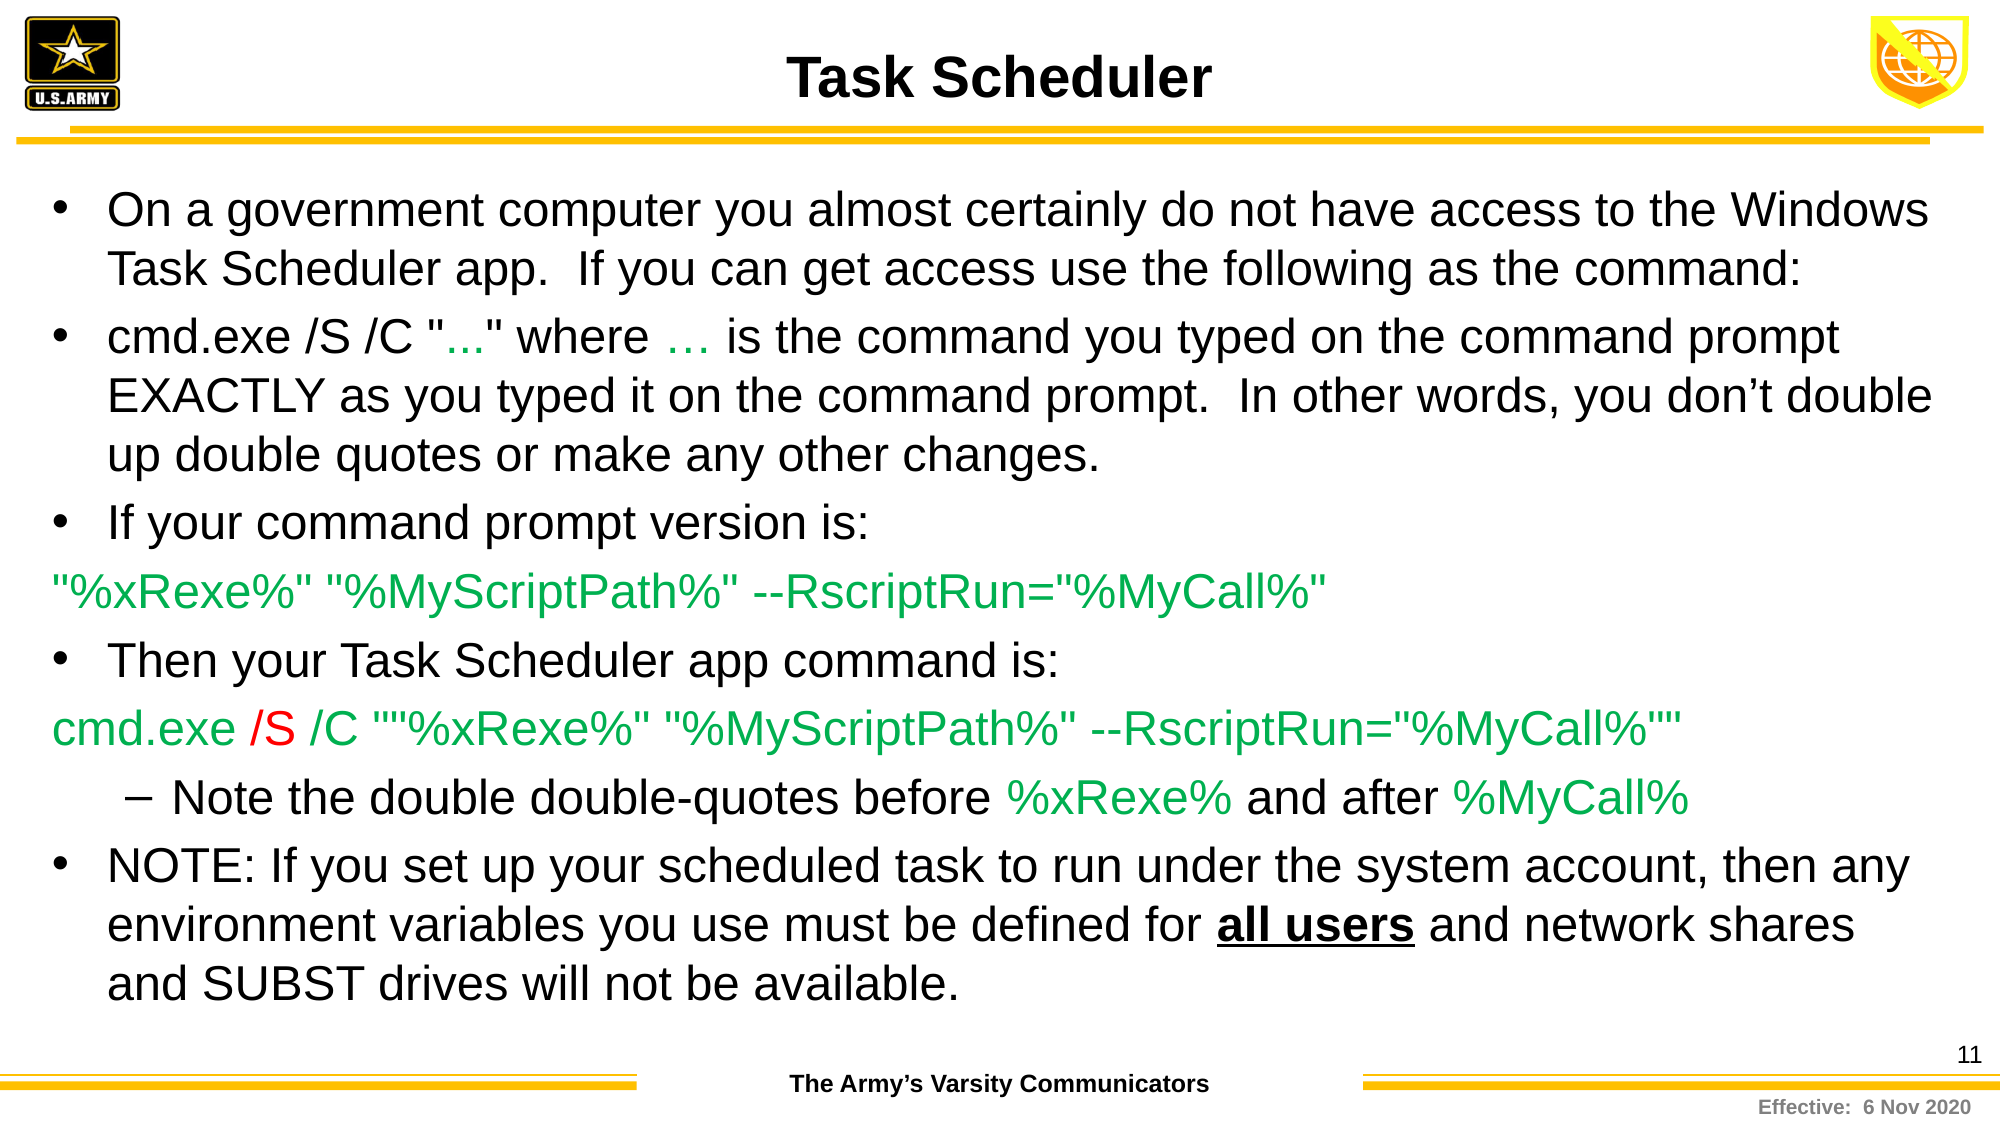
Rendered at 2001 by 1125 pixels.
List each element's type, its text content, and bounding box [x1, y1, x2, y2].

picture [15, 13, 129, 112]
slide_number 11 [1903, 1037, 1998, 1070]
picture [1868, 13, 1971, 112]
title Task Scheduler [200, 49, 1800, 100]
list On a government computer you almost certainly do not have access to the Windows Task Scheduler app. If you can get access use the following as the command: cmd.exe /S /C "..." where … is the command you typed on the command prompt EXACTLY as you typed it on the command prompt. In other words, you don’t double up double quotes or make any other changes. If your command prompt version is: "%xRexe%" "%MyScriptPath%" --RscriptRun="%MyCall%" Then your Task Scheduler app command is: cmd.exe /S /C ""%xRexe%" "%MyScriptPath%" --RscriptRun="%MyCall%"" Note the double double-quotes before %xRexe% and after %MyCall% NOTE: If you set up your scheduled task to run under the system account, then any environment variables you use must be defined for all users and network shares and SUBST drives will not be available. [36, 169, 1958, 1043]
